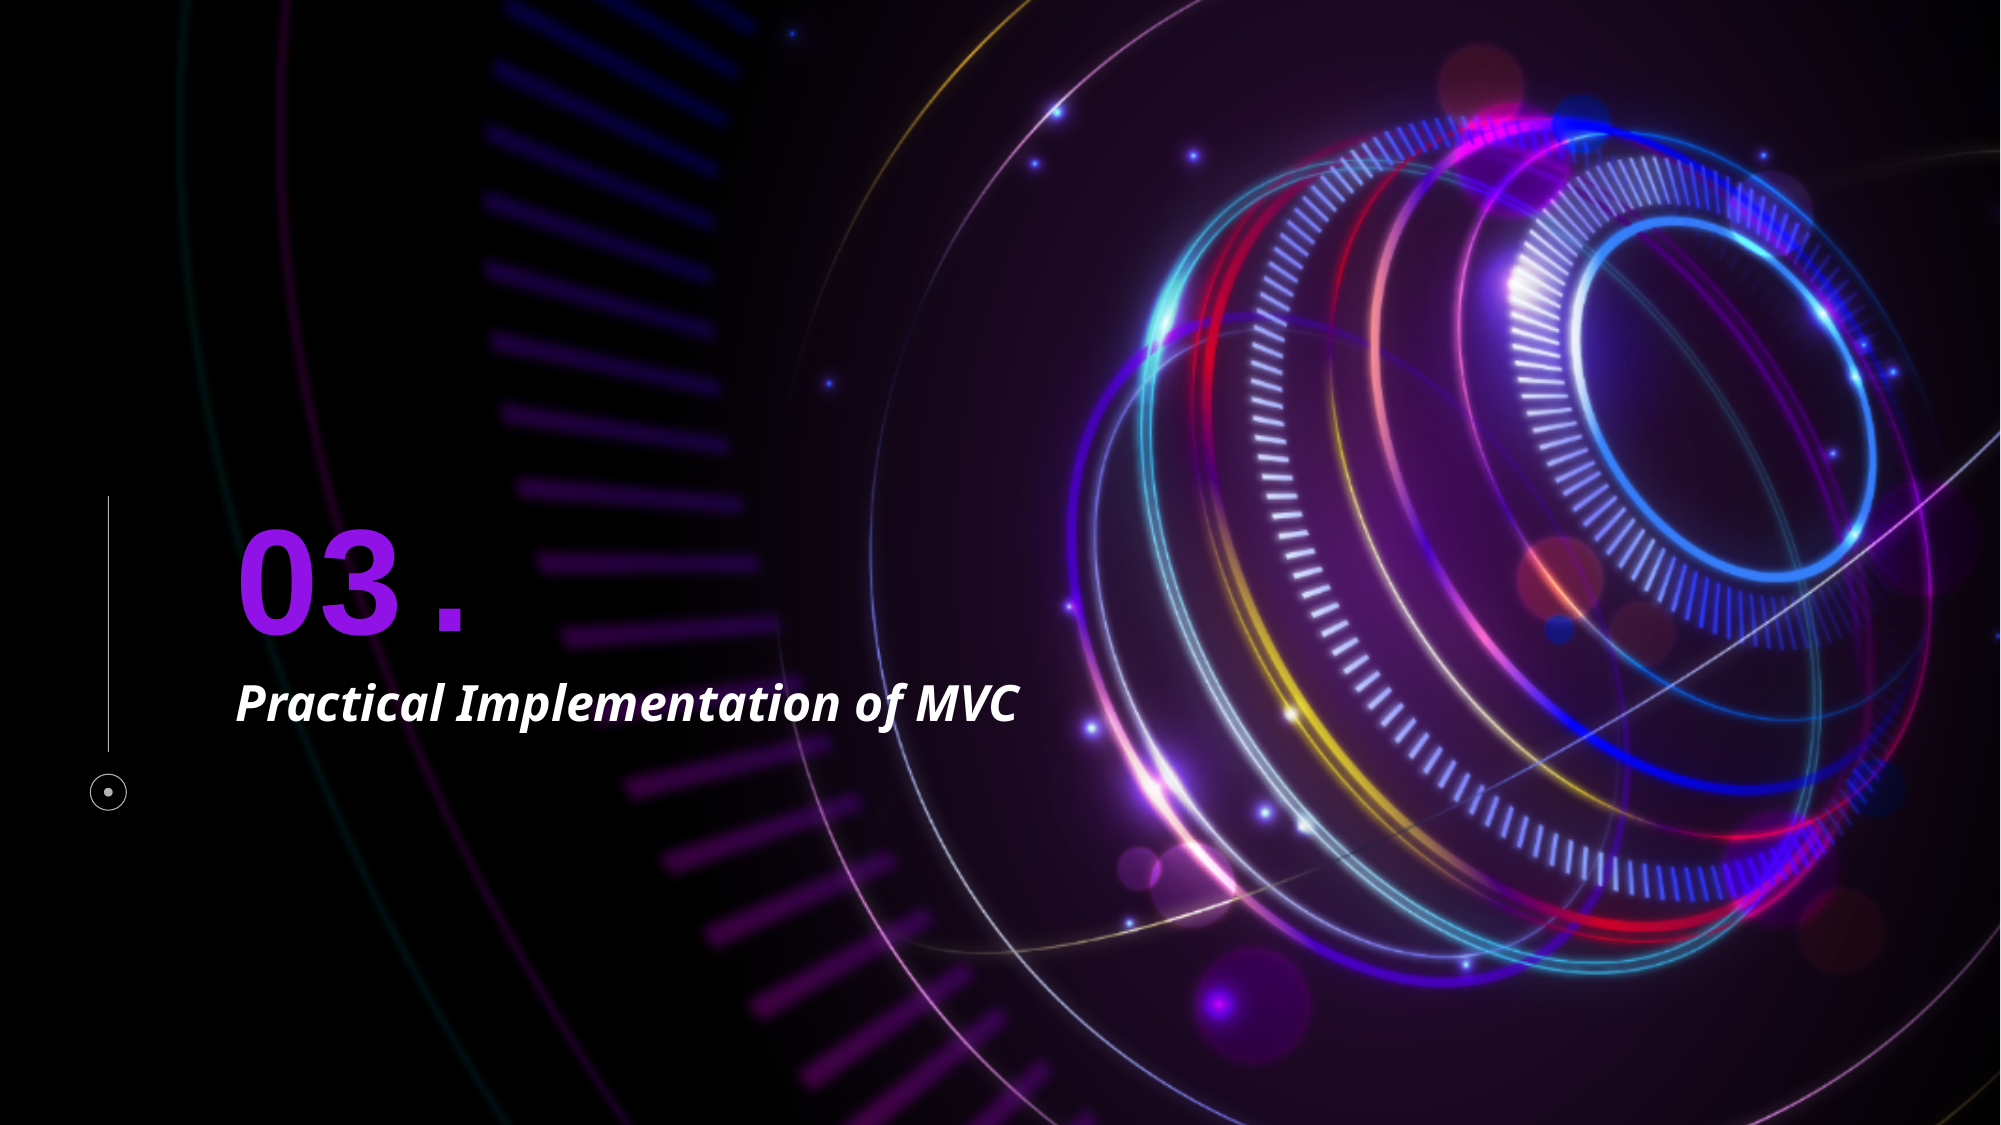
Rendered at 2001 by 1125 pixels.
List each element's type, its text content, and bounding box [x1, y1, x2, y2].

text_box . [414, 474, 486, 669]
picture [0, 0, 2001, 1125]
text_box 03 [220, 476, 428, 672]
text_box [90, 773, 127, 811]
title Practical Implementation of MVC [220, 670, 1161, 741]
